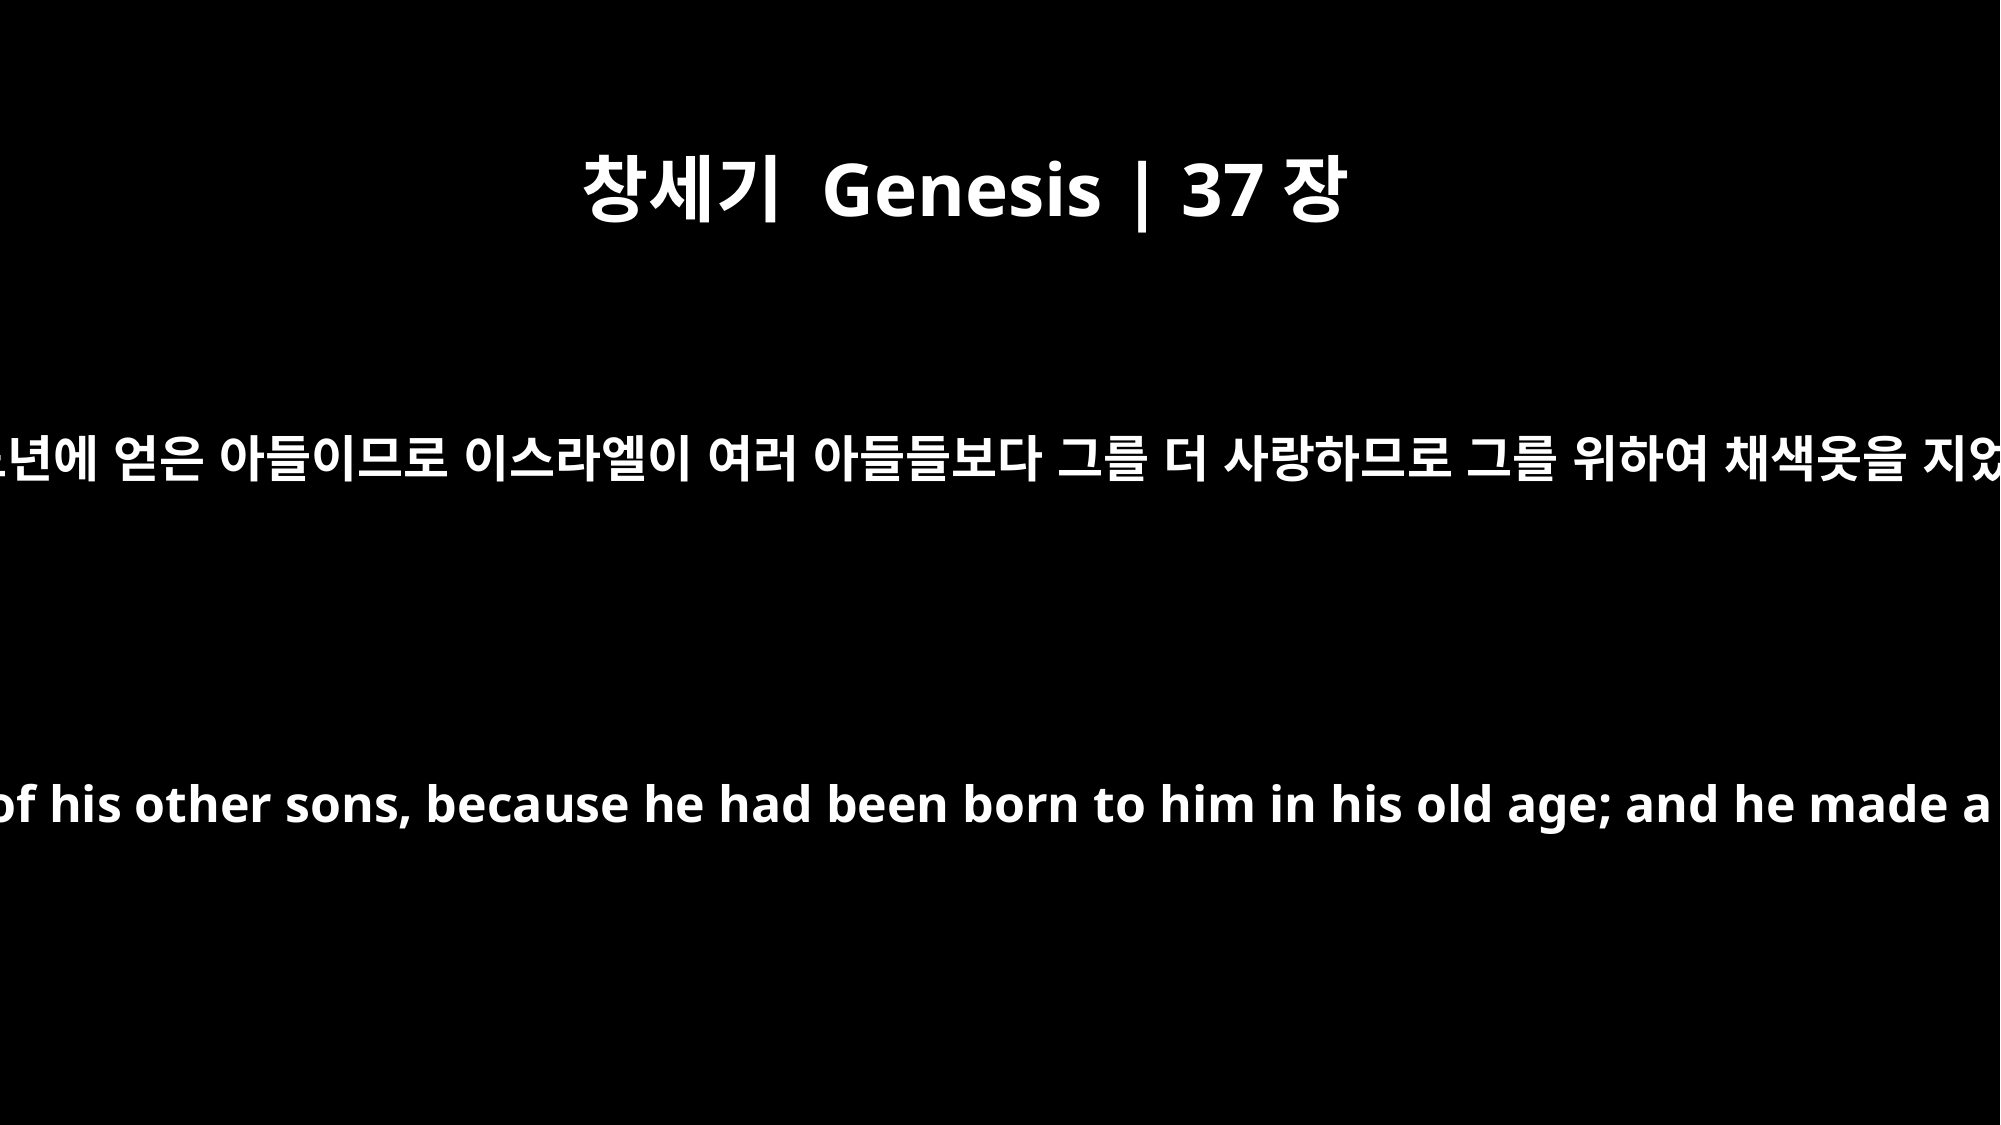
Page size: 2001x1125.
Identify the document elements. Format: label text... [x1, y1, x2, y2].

text_box Now Israel loved Joseph more than any of his other sons, because he had been born to him in his old age; and he made a richly ornamented robe for him. [0, 764, 2000, 840]
text_box 창세기 Genesis | 37장 [566, 136, 1365, 239]
text_box 3 요셉은 노년에 얻은 아들이므로 이스라엘이 여러 아들들보다 그를 더 사랑하므로 그를 위하여 채색옷을 지었더니 [0, 359, 2000, 495]
